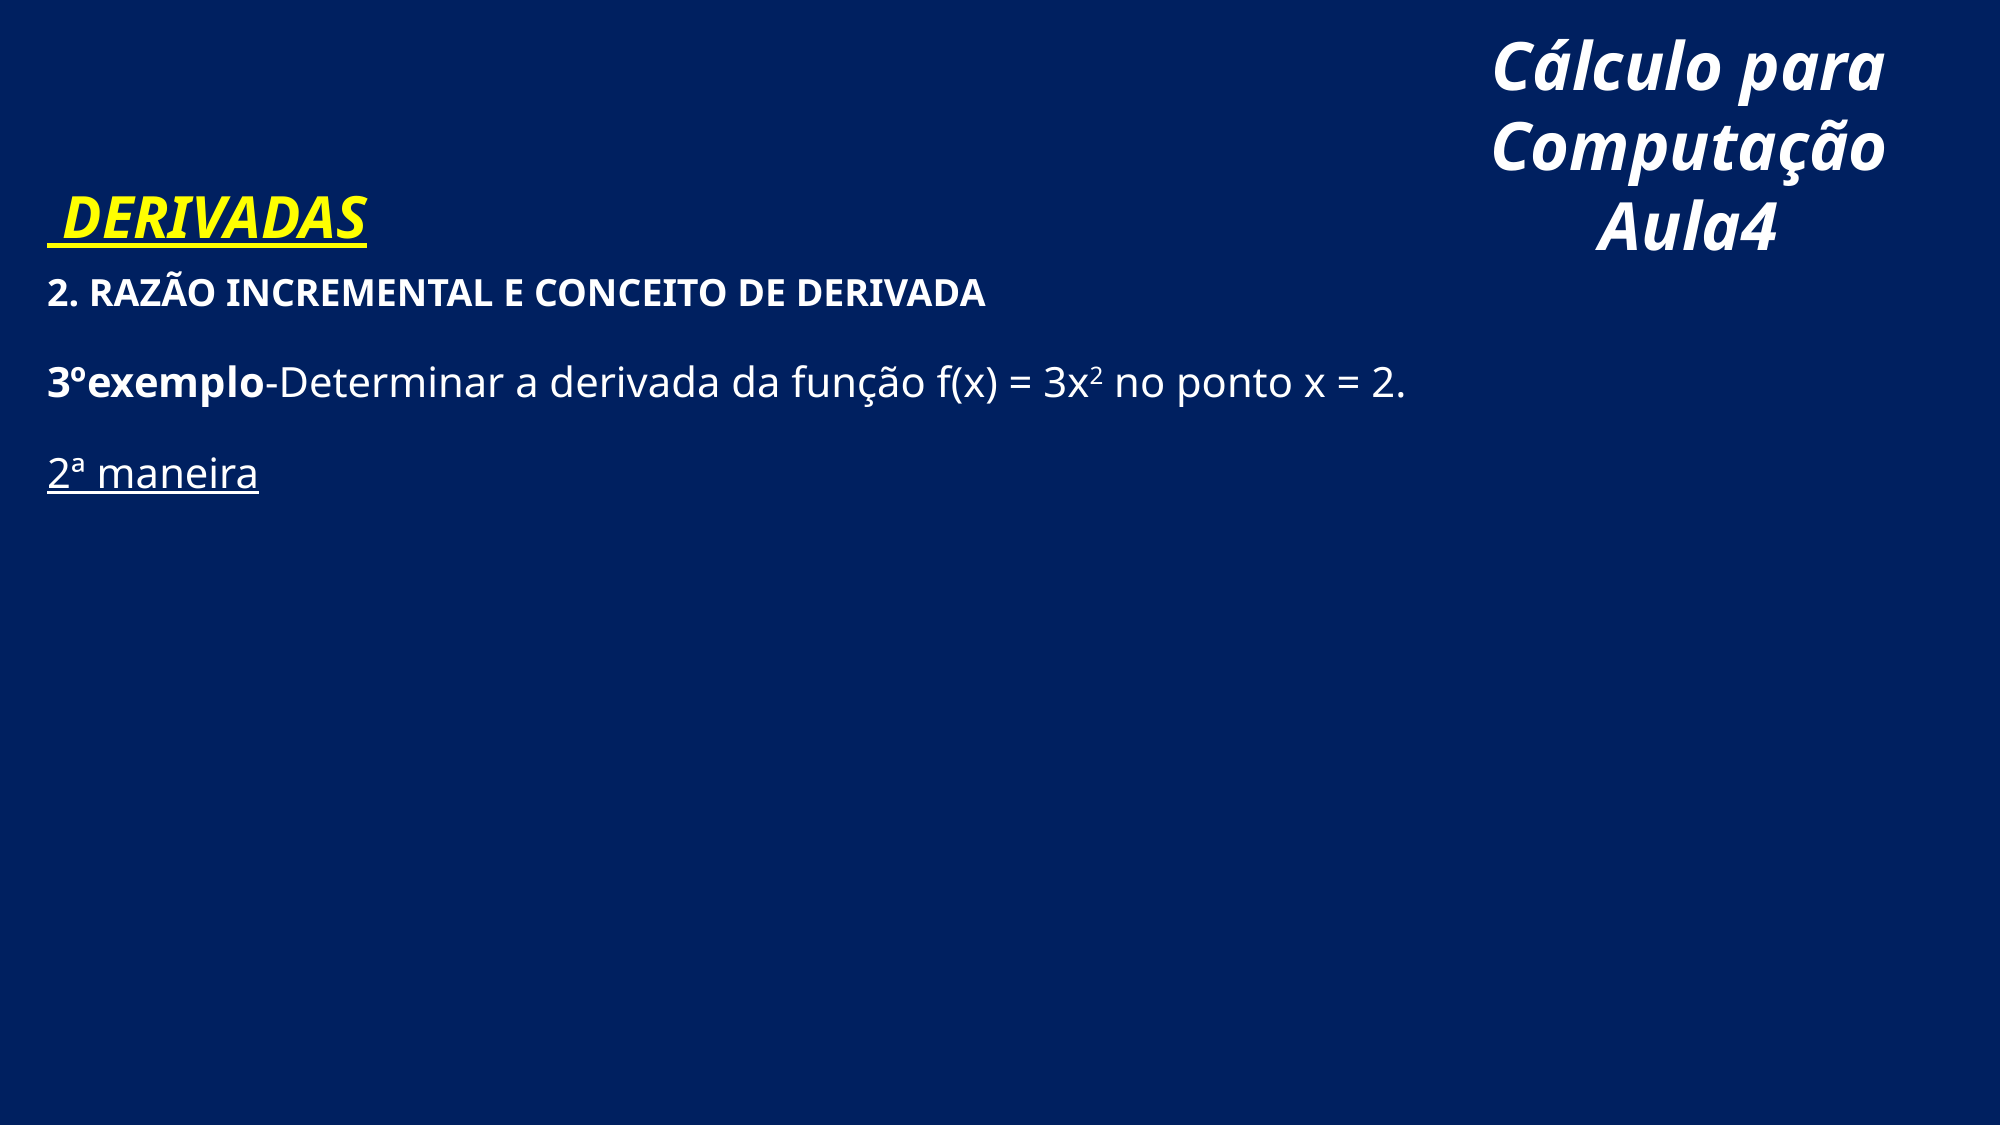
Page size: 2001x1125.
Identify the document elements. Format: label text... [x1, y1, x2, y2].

text_box DERIVADAS [32, 173, 1378, 258]
text_box Cálculo para Computação Aula4 [1378, 16, 2000, 272]
